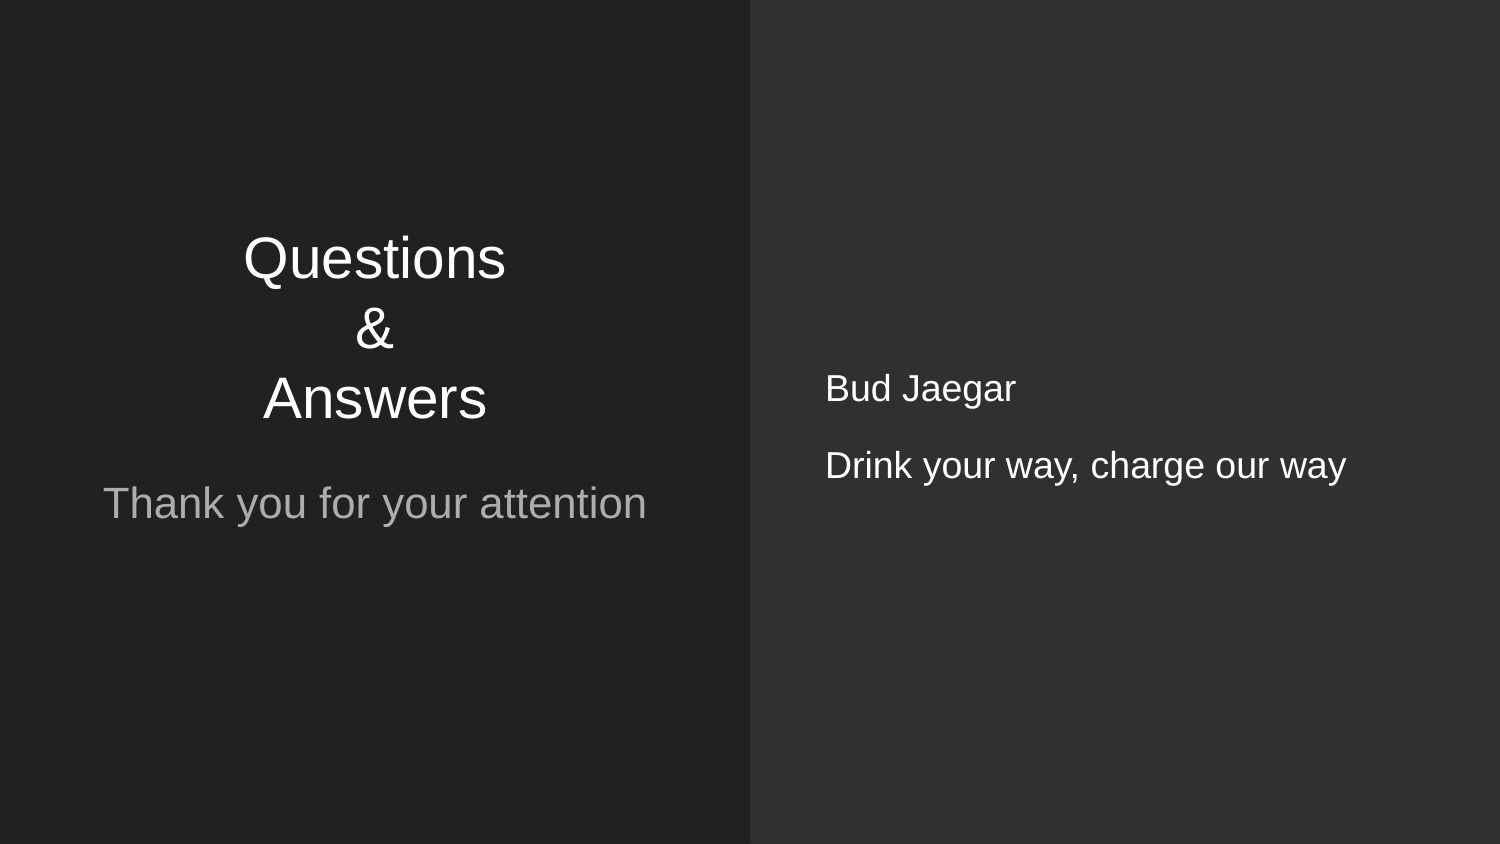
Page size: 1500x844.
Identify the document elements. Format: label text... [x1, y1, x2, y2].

subtitle Thank you for your attention [43, 459, 708, 663]
list Bud Jaegar Drink your way, charge our way [810, 118, 1440, 725]
title Questions & Answers [43, 202, 708, 446]
